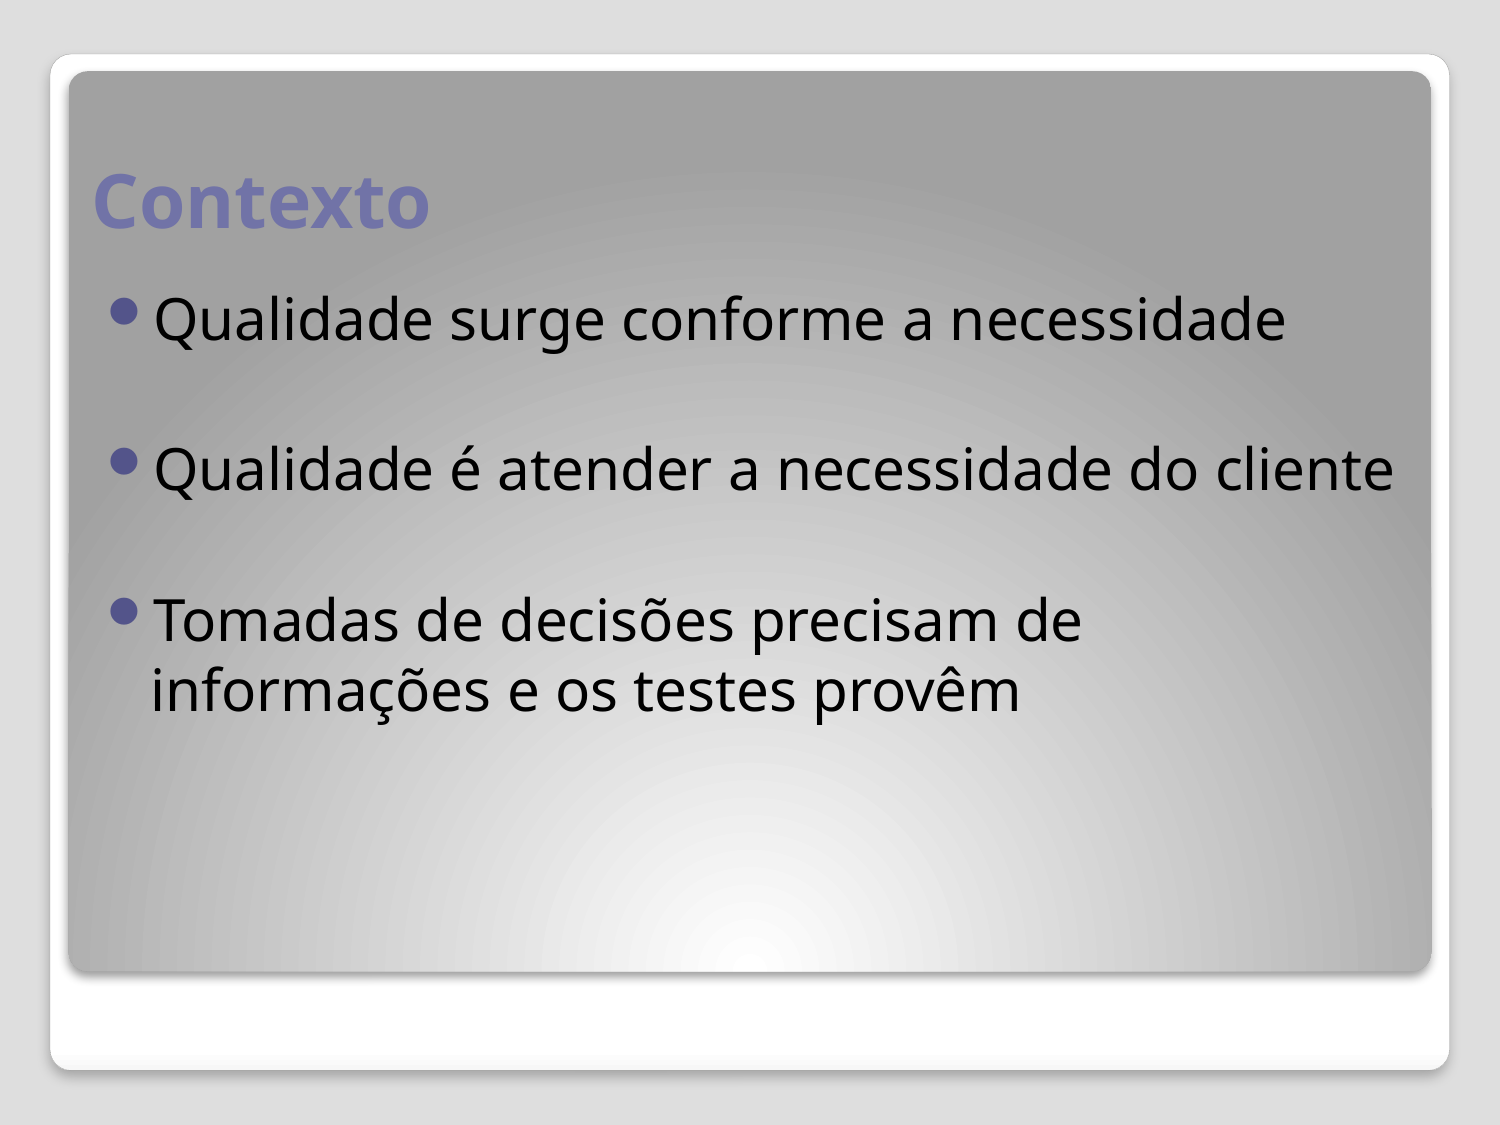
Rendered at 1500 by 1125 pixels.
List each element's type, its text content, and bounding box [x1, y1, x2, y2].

title Contexto [76, 78, 1420, 251]
list Qualidade surge conforme a necessidade Qualidade é atender a necessidade do cliente Tomadas de decisões precisam de informações e os testes provêm [76, 267, 1420, 955]
